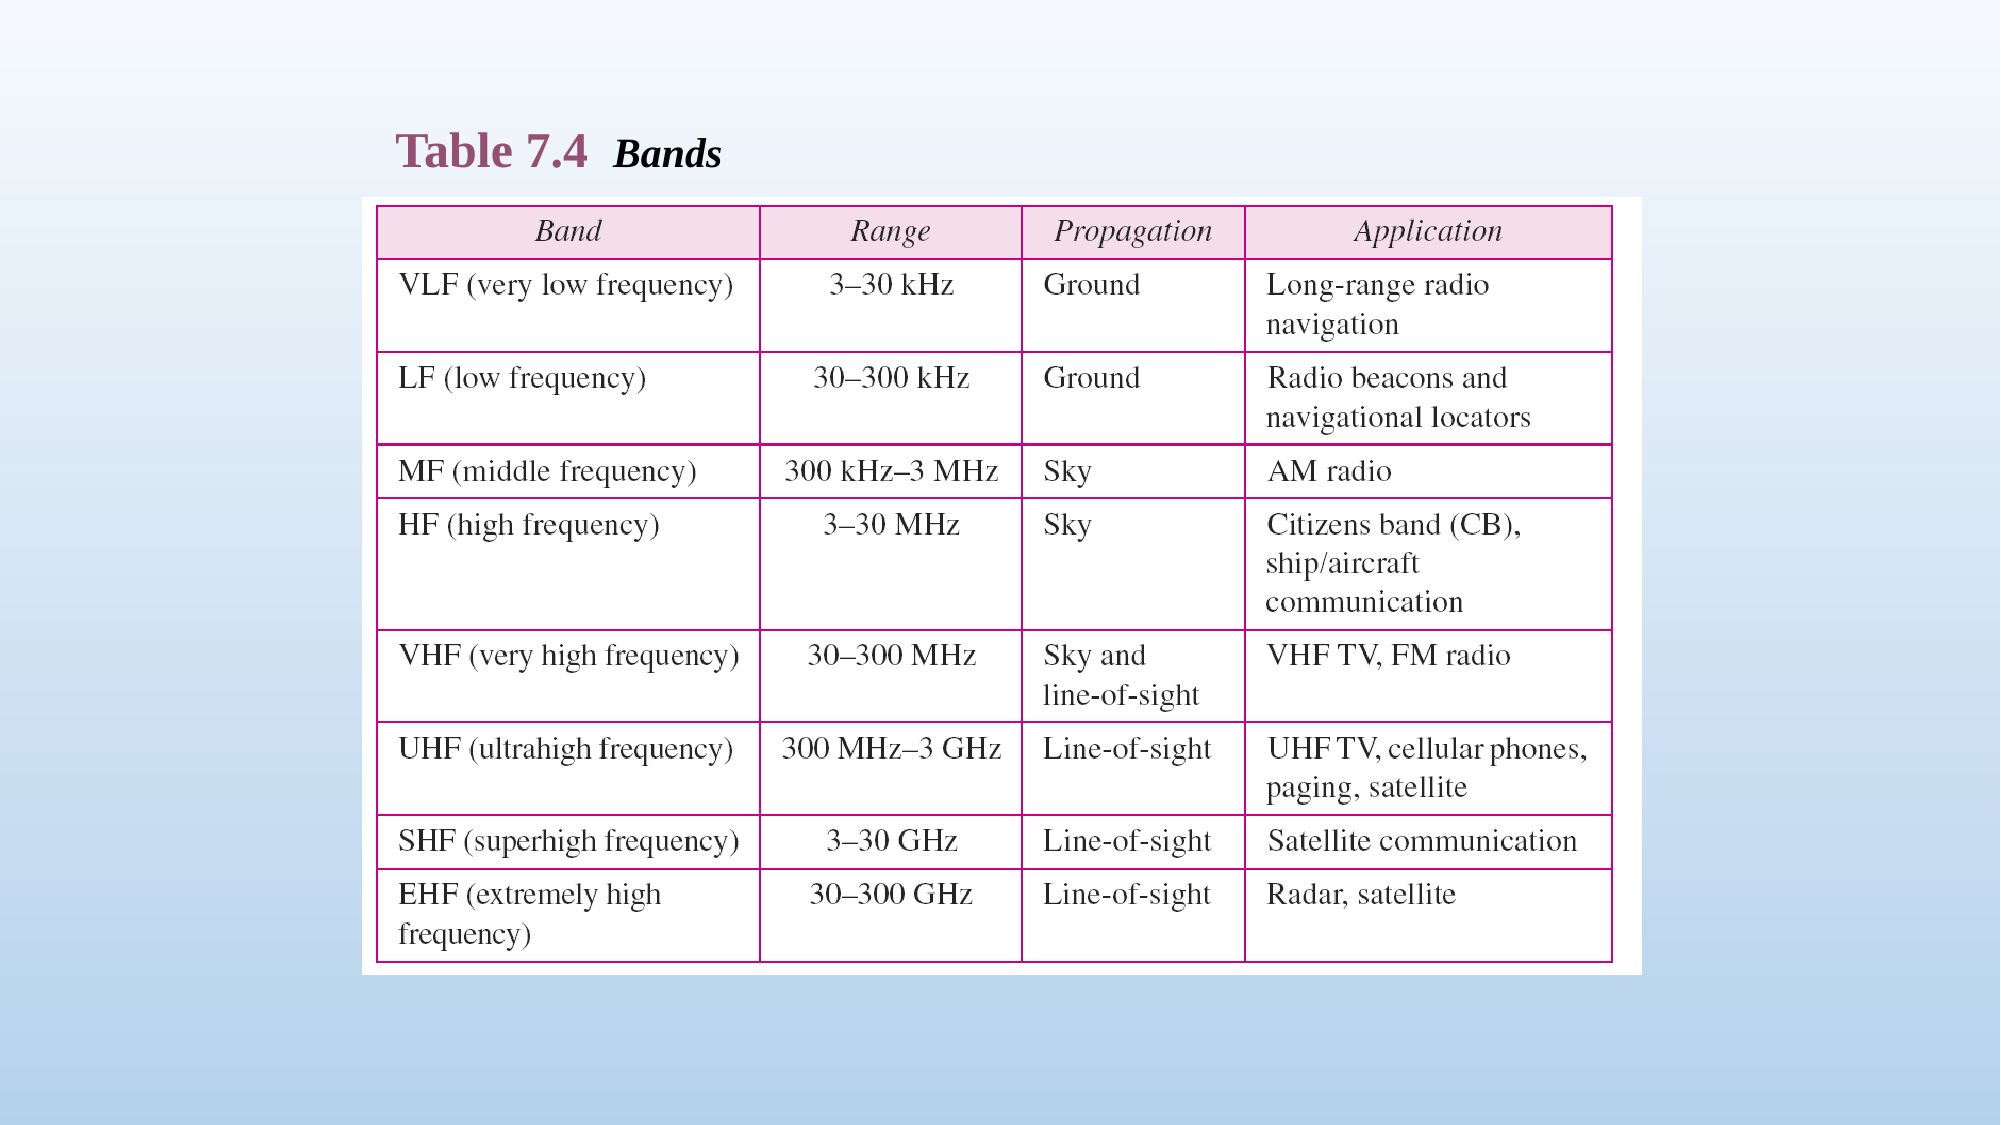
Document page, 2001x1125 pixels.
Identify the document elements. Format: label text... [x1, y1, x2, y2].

picture [362, 196, 1642, 976]
text_box Table 7.4 Bands [380, 109, 742, 185]
